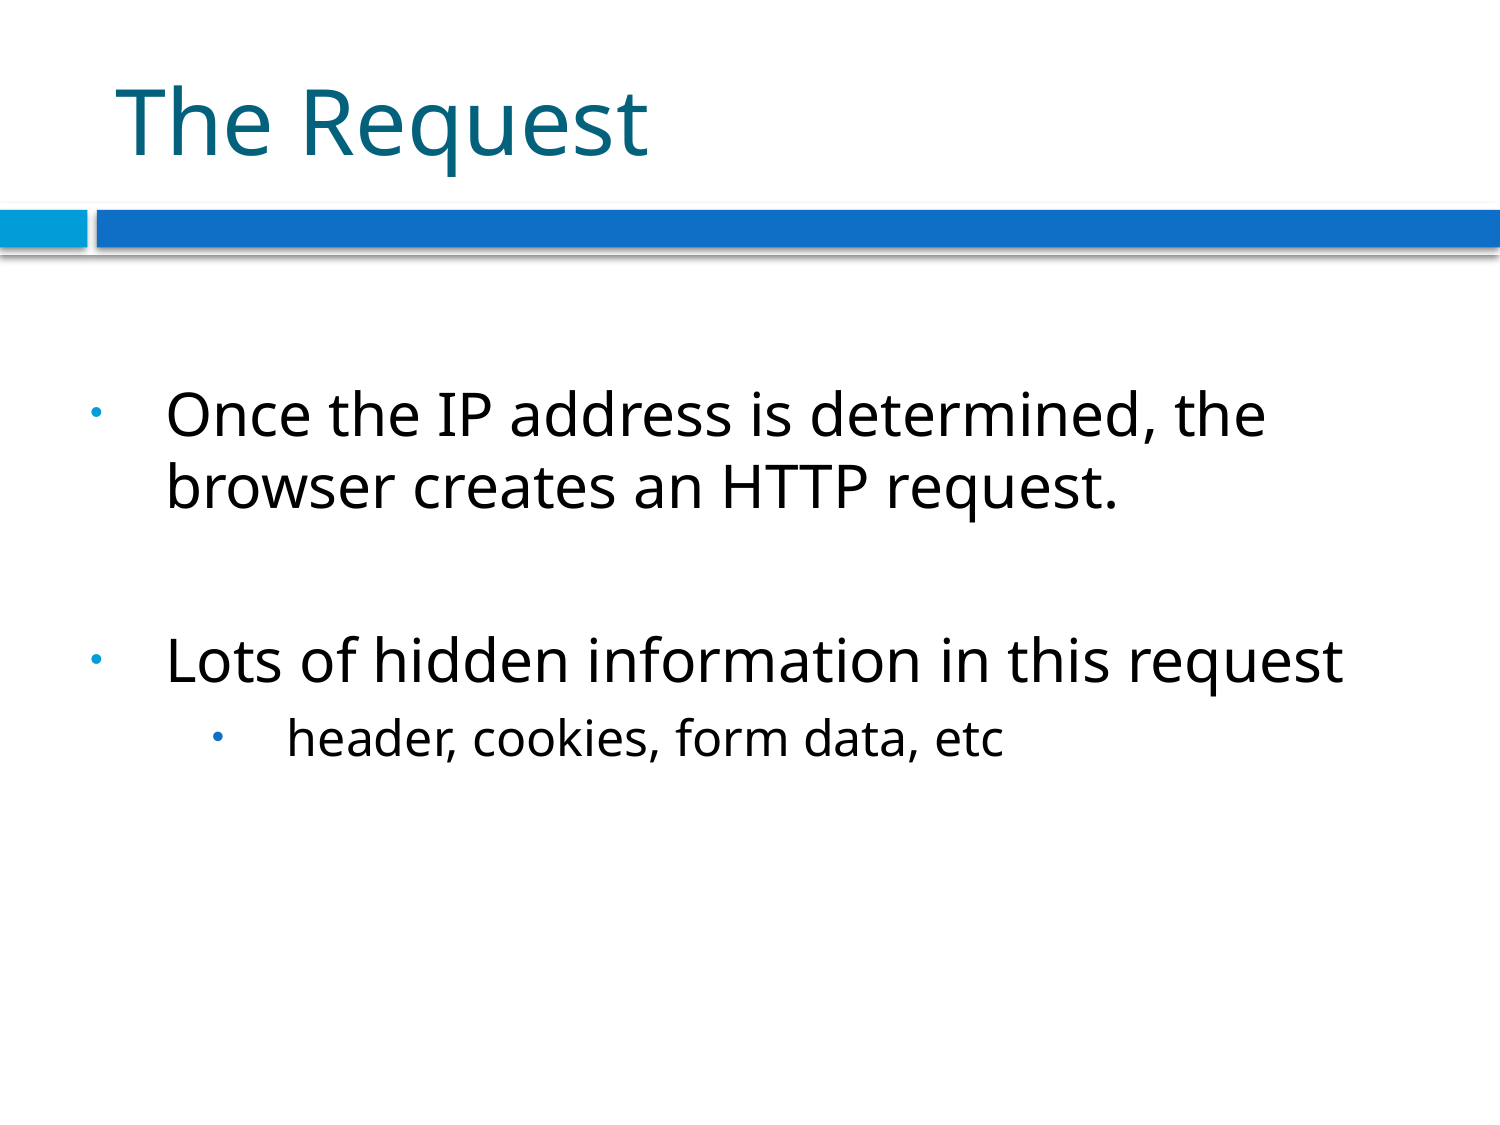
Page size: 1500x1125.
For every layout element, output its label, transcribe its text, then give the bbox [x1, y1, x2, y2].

list Once the IP address is determined, the browser creates an HTTP request. Lots of hidden information in this request header, cookies, form data, etc [74, 368, 1426, 874]
title The Request [100, 37, 1439, 201]
